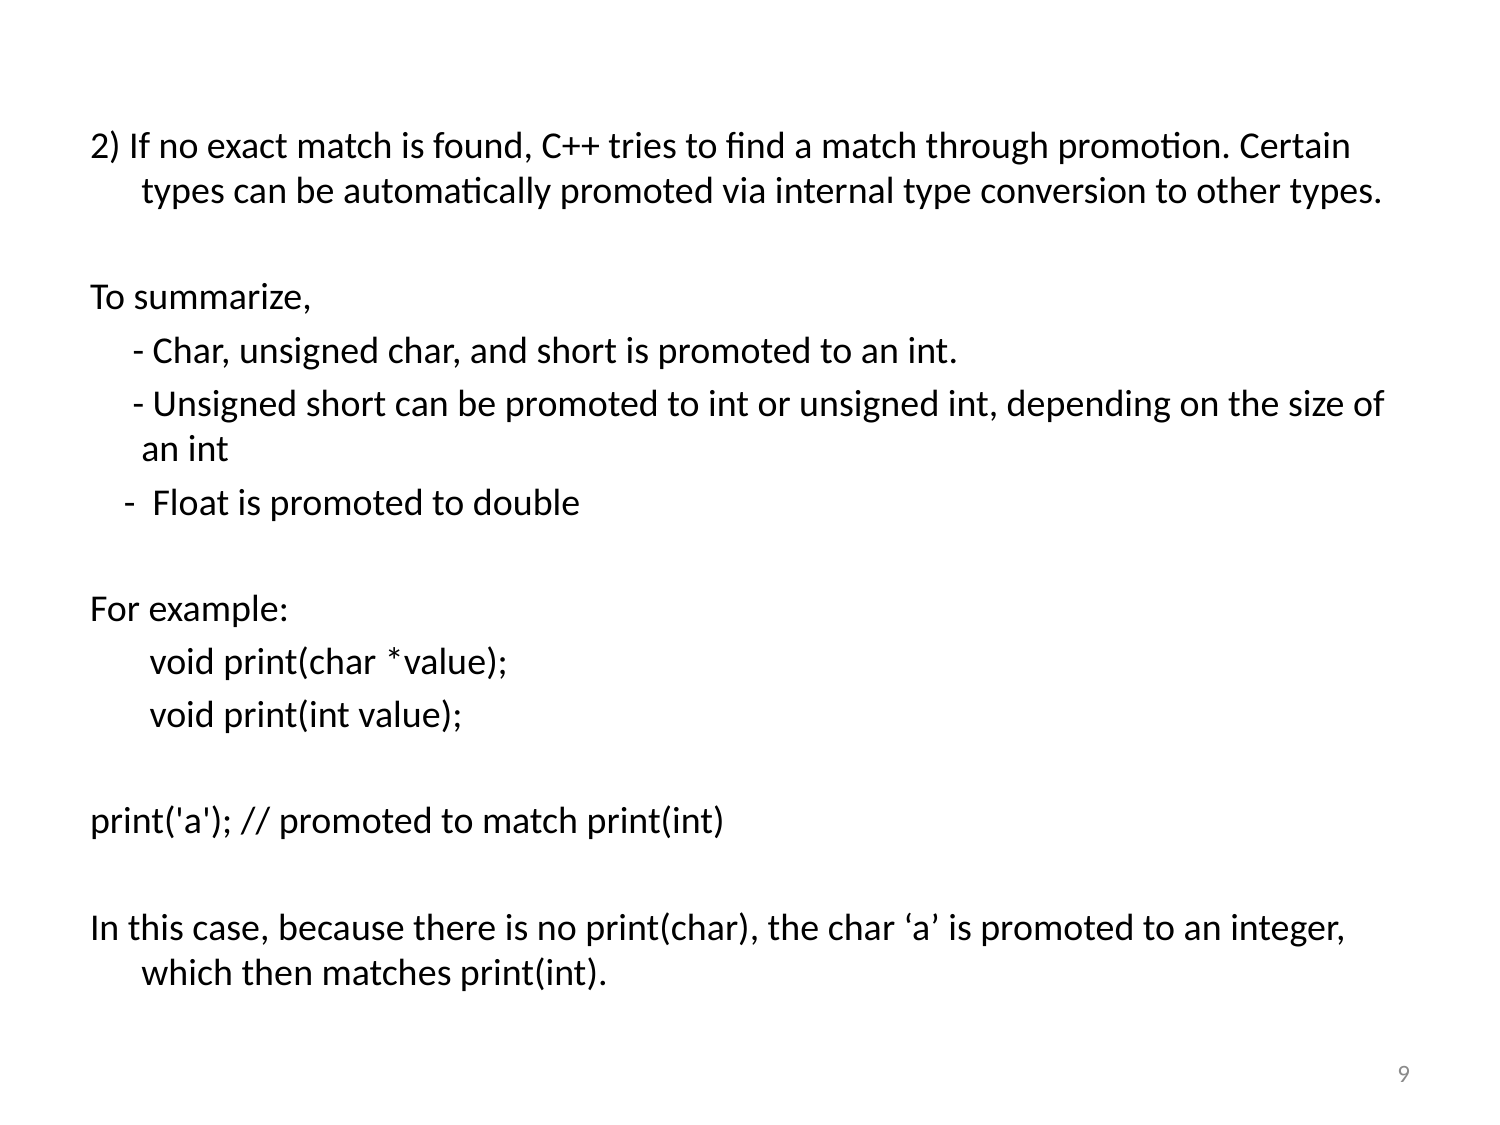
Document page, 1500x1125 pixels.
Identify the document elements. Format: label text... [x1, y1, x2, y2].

slide_number 9 [1074, 1042, 1425, 1103]
list 2) If no exact match is found, C++ tries to find a match through promotion. Certain types can be automatically promoted via internal type conversion to other types. To summarize, - Char, unsigned char, and short is promoted to an int. - Unsigned short can be promoted to int or unsigned int, depending on the size of an int - Float is promoted to double For example: void print(char *value); void print(int value); print('a'); // promoted to match print(int) In this case, because there is no print(char), the char ‘a’ is promoted to an integer, which then matches print(int). [75, 112, 1425, 1005]
